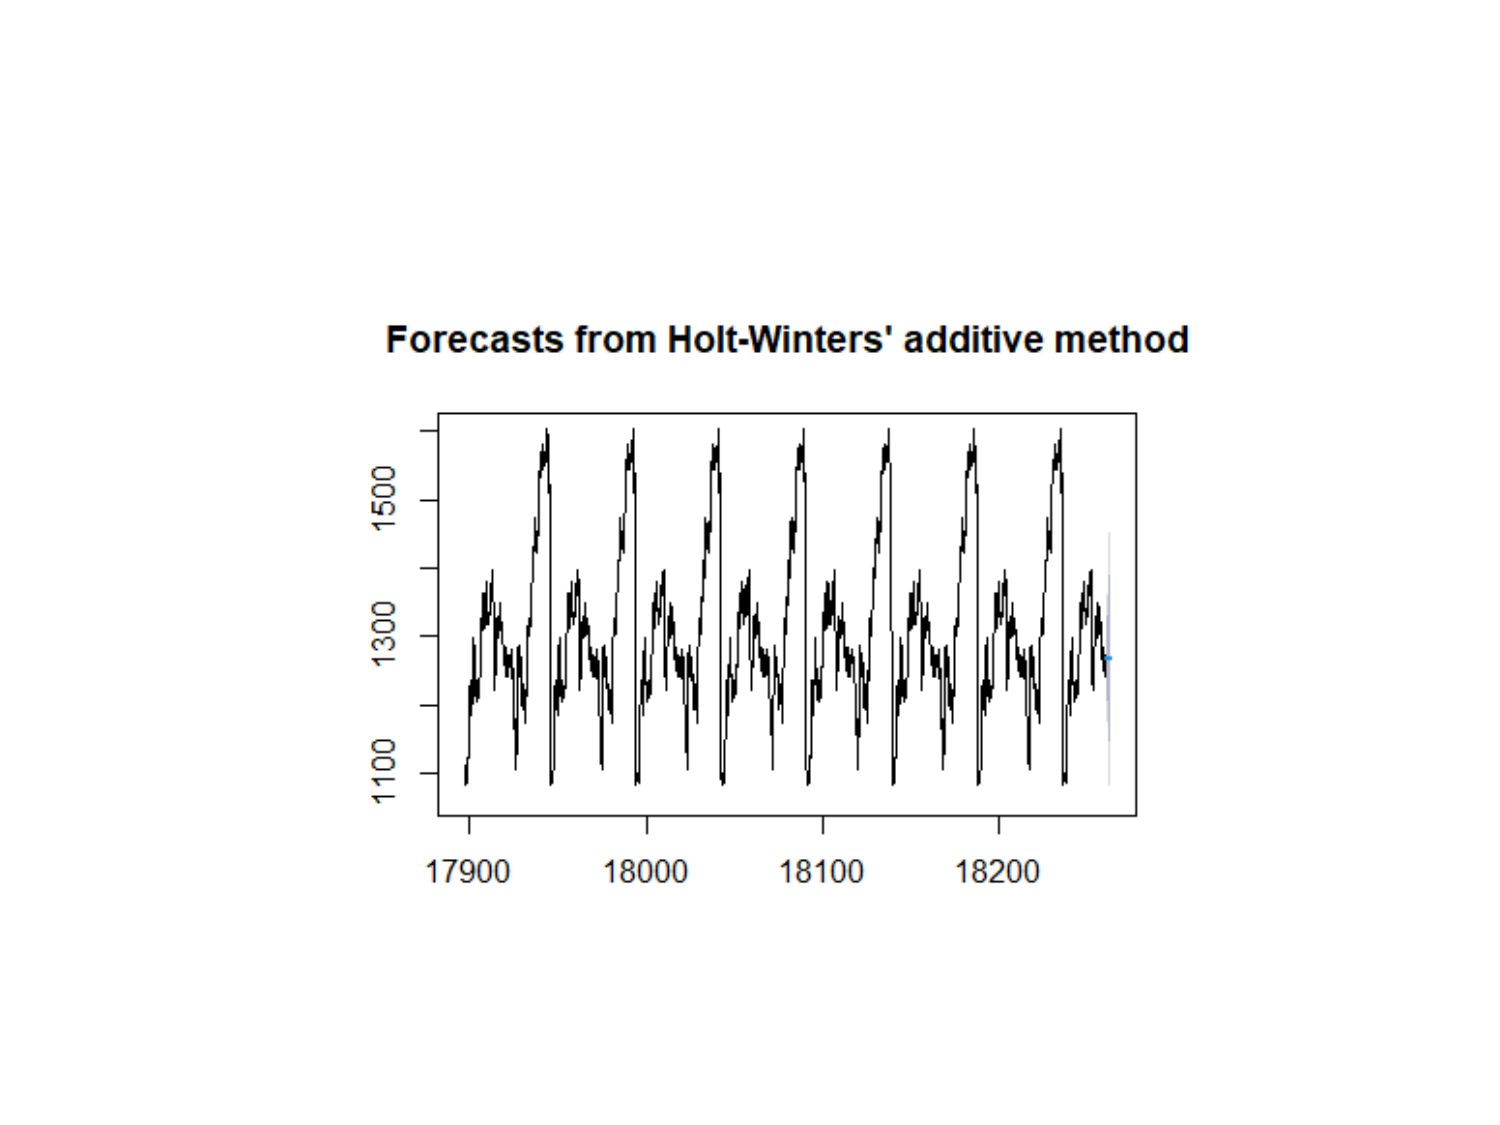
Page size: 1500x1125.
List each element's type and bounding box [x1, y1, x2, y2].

picture [287, 262, 1215, 1005]
